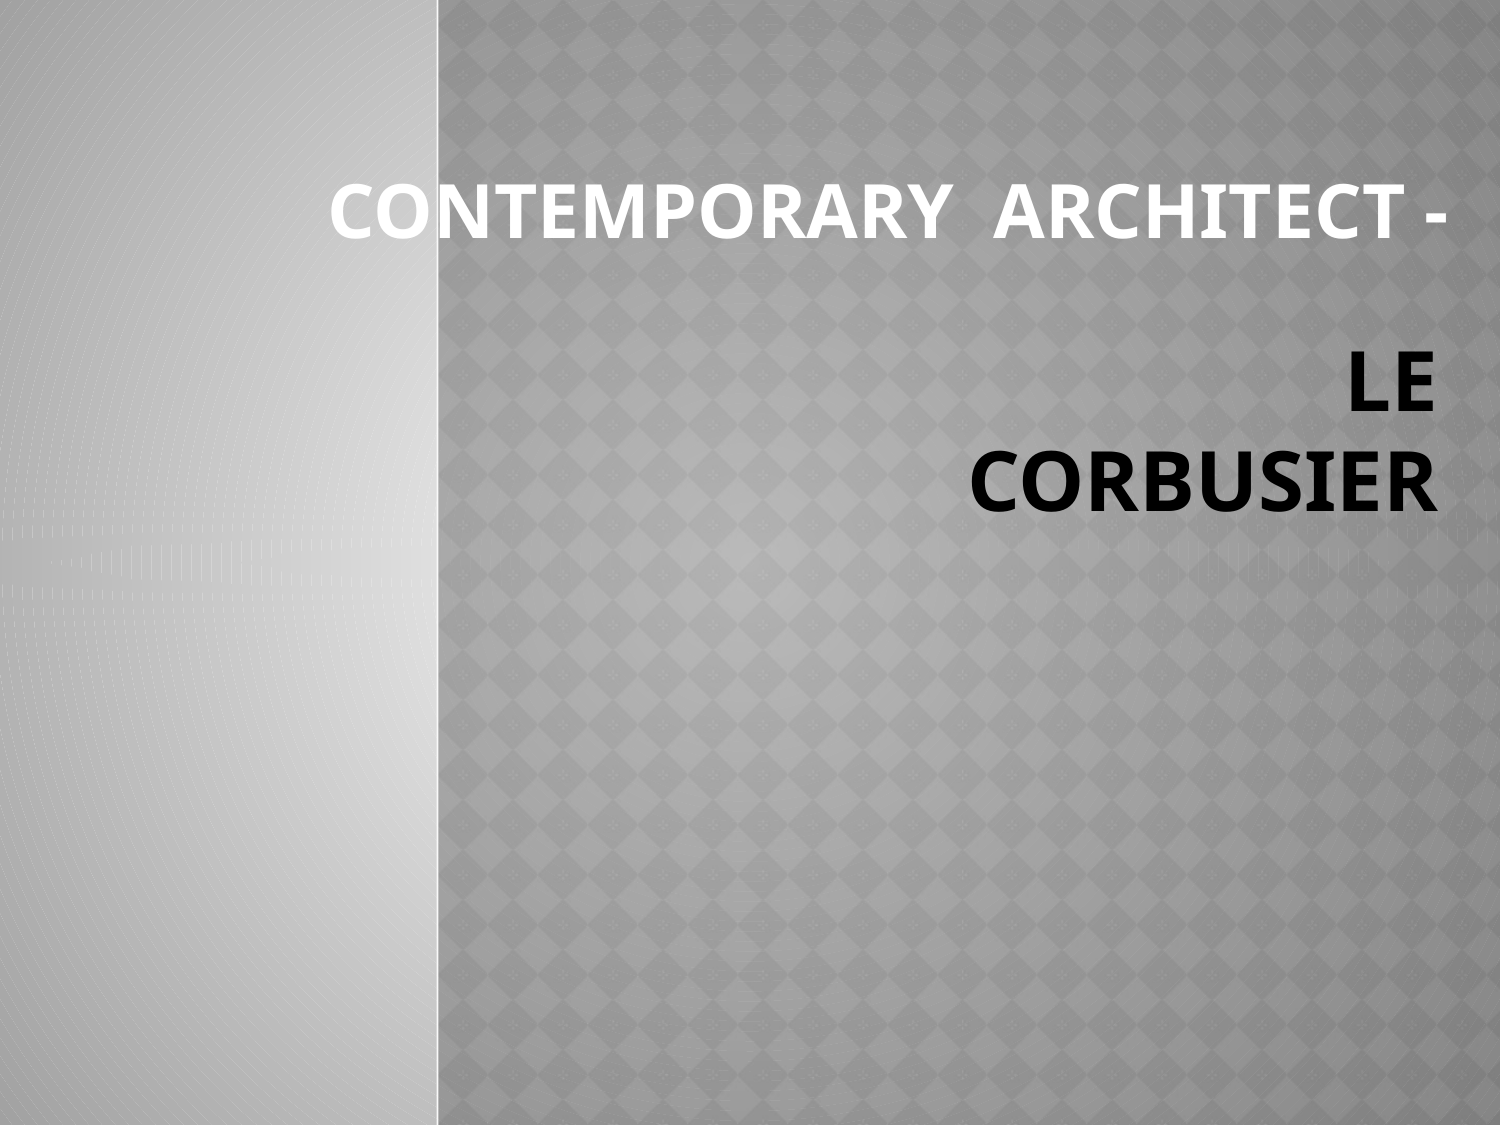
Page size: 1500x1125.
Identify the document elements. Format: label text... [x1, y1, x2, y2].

subtitle CONTEMPORARY ARCHITECT - [70, 164, 1458, 314]
title Le corbusier [58, 328, 1447, 529]
